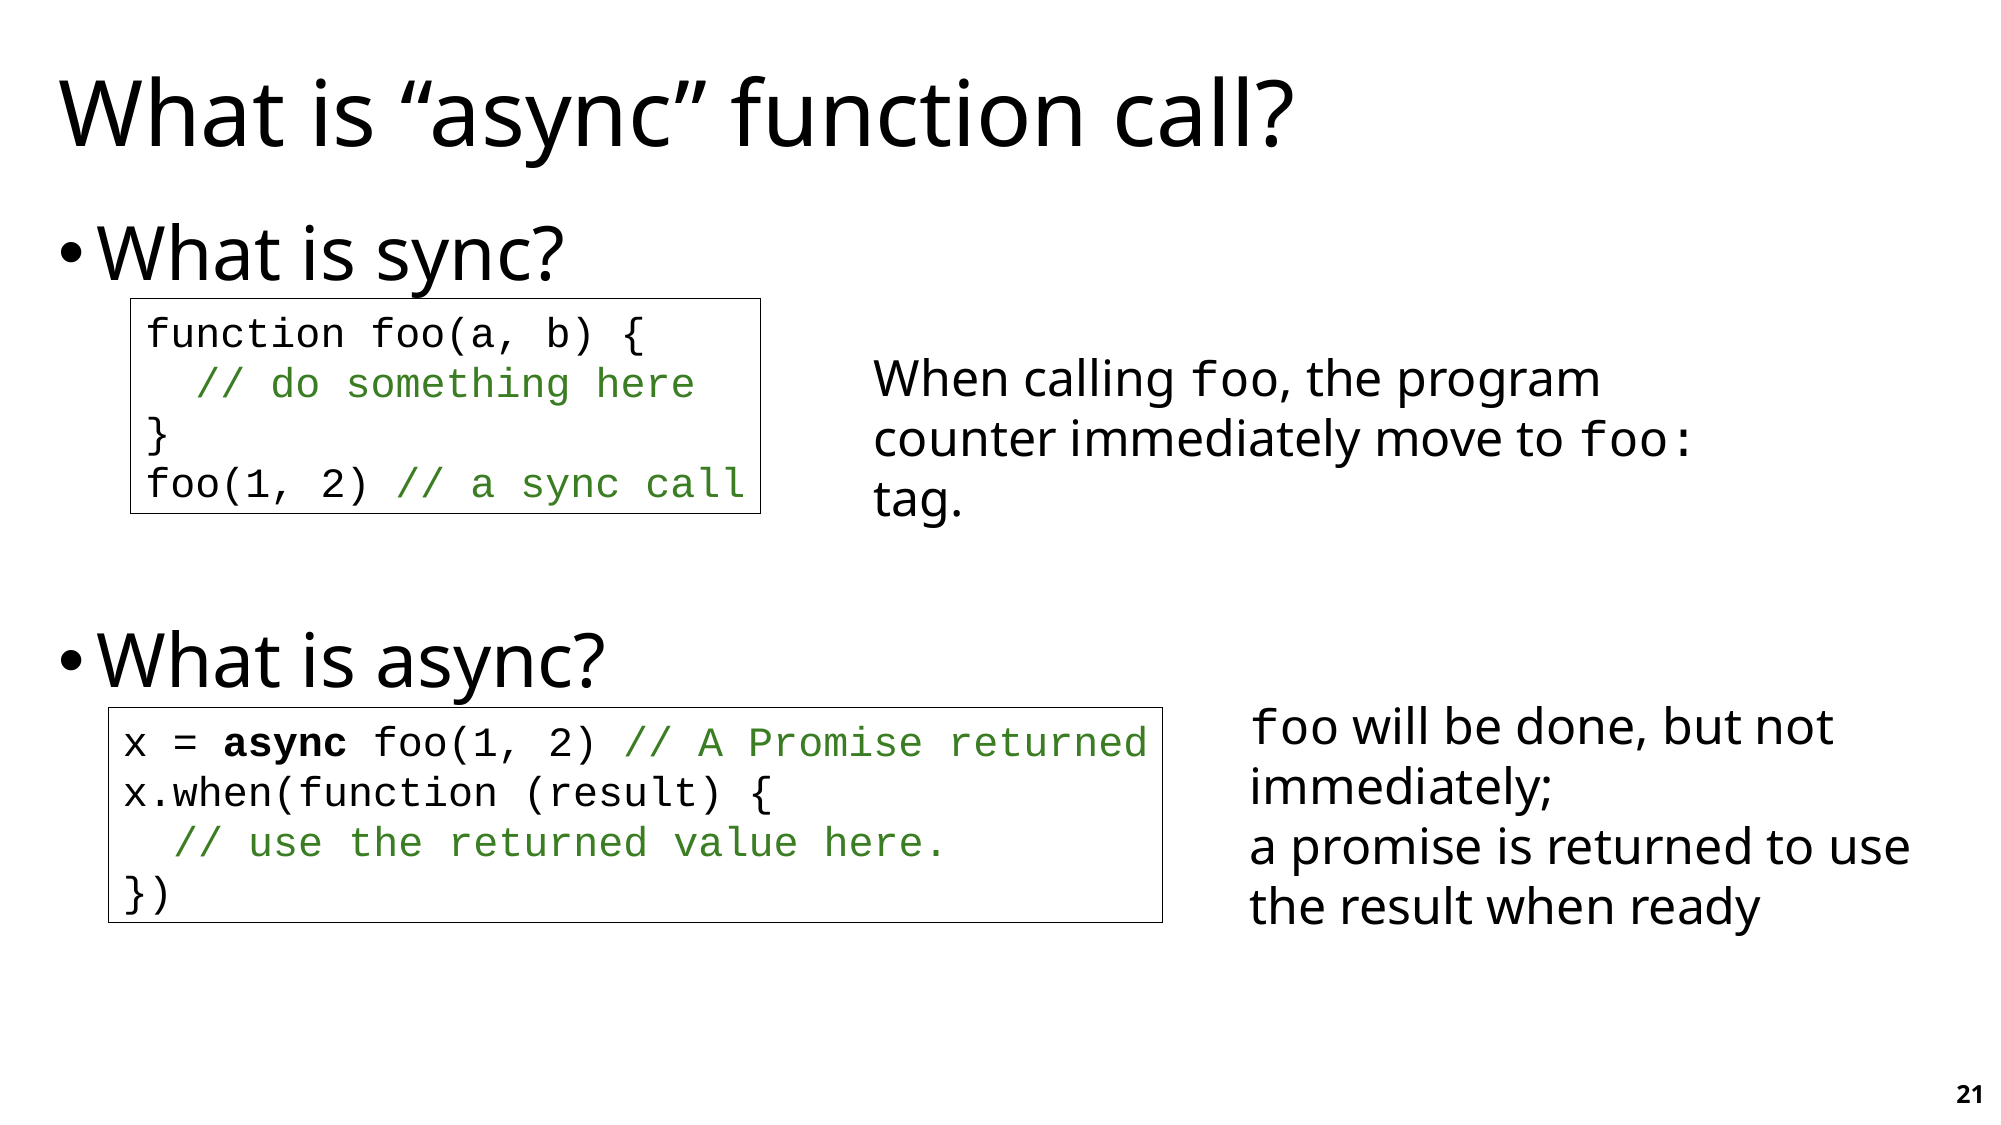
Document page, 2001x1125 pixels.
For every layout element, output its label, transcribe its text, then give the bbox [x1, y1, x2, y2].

title What is “async” function call? [43, 24, 1769, 209]
list What is sync? What is async? [43, 208, 1235, 1014]
text_box When calling foo, the program counter immediately move to foo: tag. [859, 339, 1742, 534]
text_box foo will be done, but not immediately; a promise is returned to use the result when ready [1234, 687, 1929, 942]
slide_number 21 [1550, 1065, 2000, 1125]
text_box x = async foo(1, 2) // A Promise returned x.when(function (result) { // use the returned value here. }) [108, 707, 1163, 923]
text_box function foo(a, b) { // do something here } foo(1, 2) // a sync call [130, 298, 761, 514]
